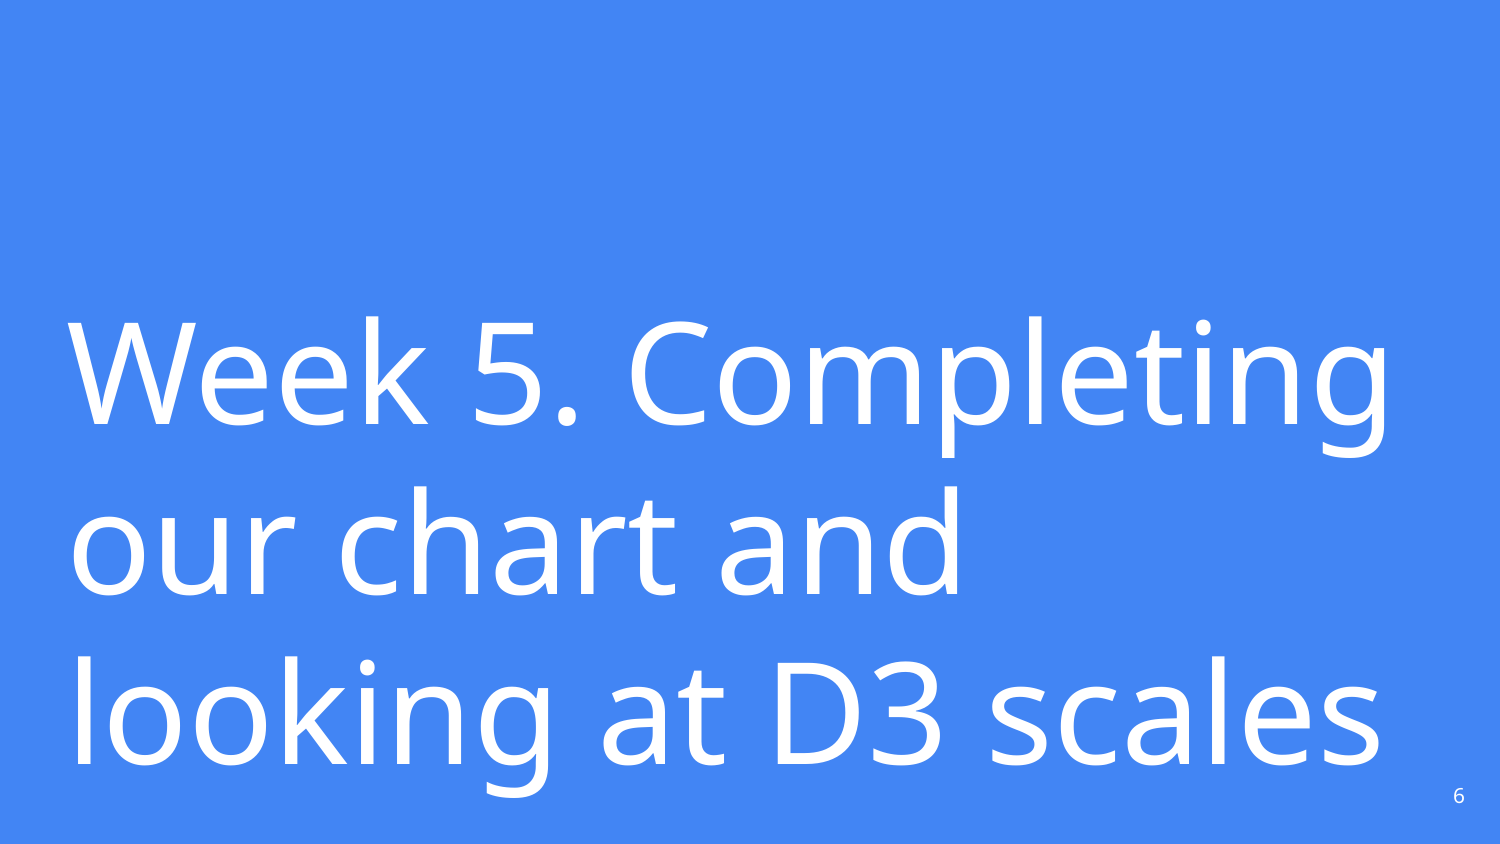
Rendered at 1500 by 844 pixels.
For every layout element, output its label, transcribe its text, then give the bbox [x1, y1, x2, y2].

slide_number ‹#› [1389, 764, 1480, 830]
title Week 5. Completing our chart and looking at D3 scales [51, 406, 1471, 809]
